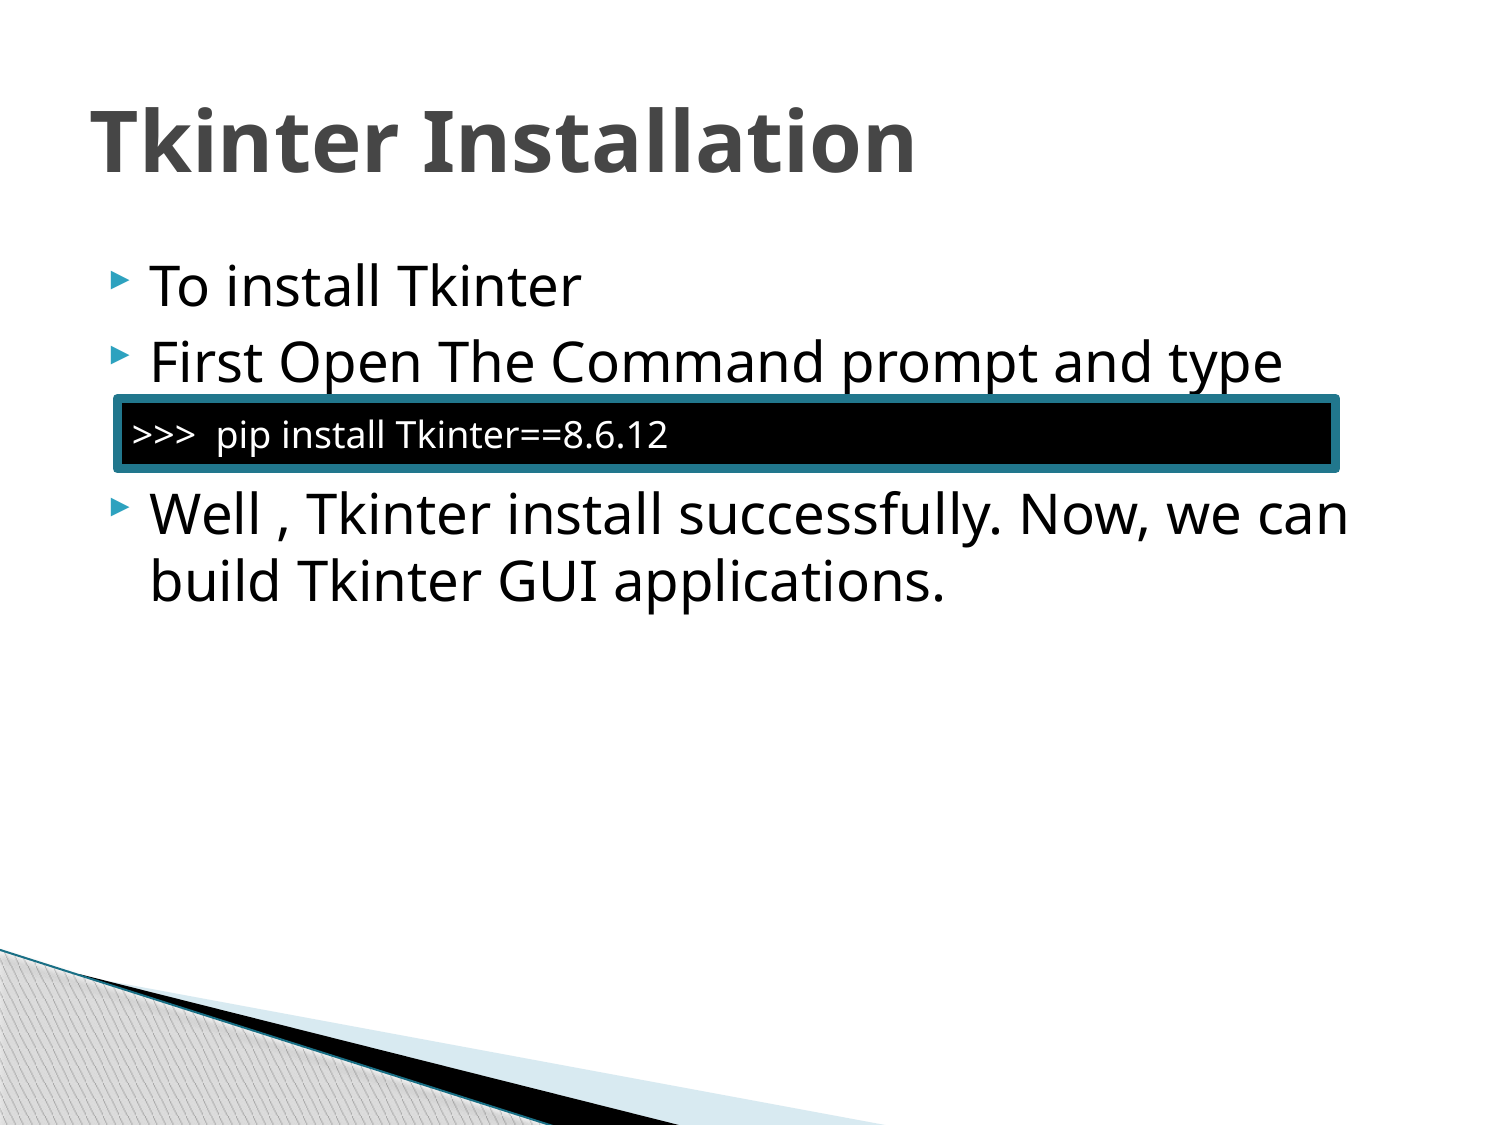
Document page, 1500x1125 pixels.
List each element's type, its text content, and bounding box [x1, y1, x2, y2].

title Tkinter Installation [75, 45, 1425, 233]
text_box >>> pip install Tkinter==8.6.12 [113, 394, 1340, 473]
list To install Tkinter First Open The Command prompt and type Well , Tkinter install successfully. Now, we can build Tkinter GUI applications. [75, 243, 1425, 986]
